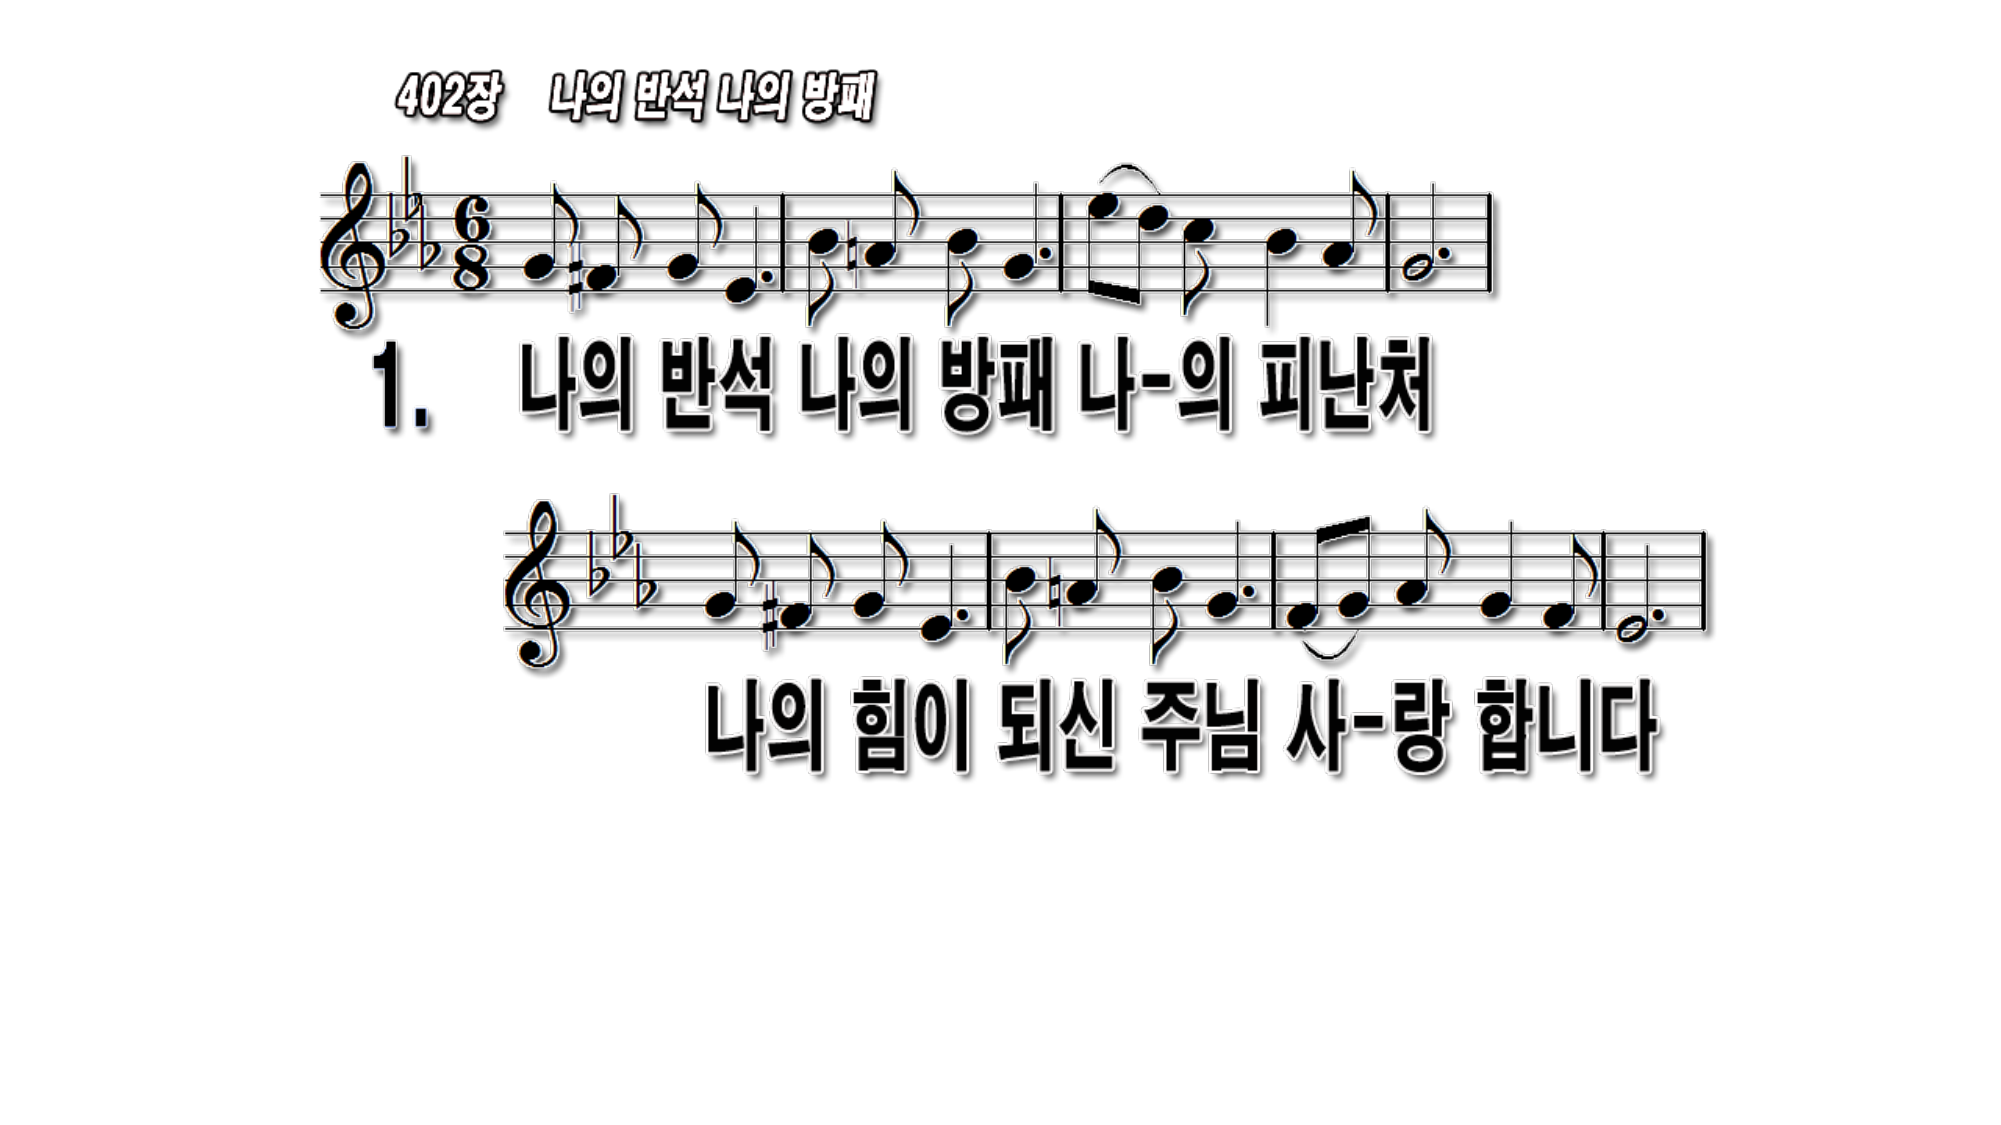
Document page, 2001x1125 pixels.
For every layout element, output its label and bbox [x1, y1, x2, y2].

picture [249, 0, 1750, 835]
